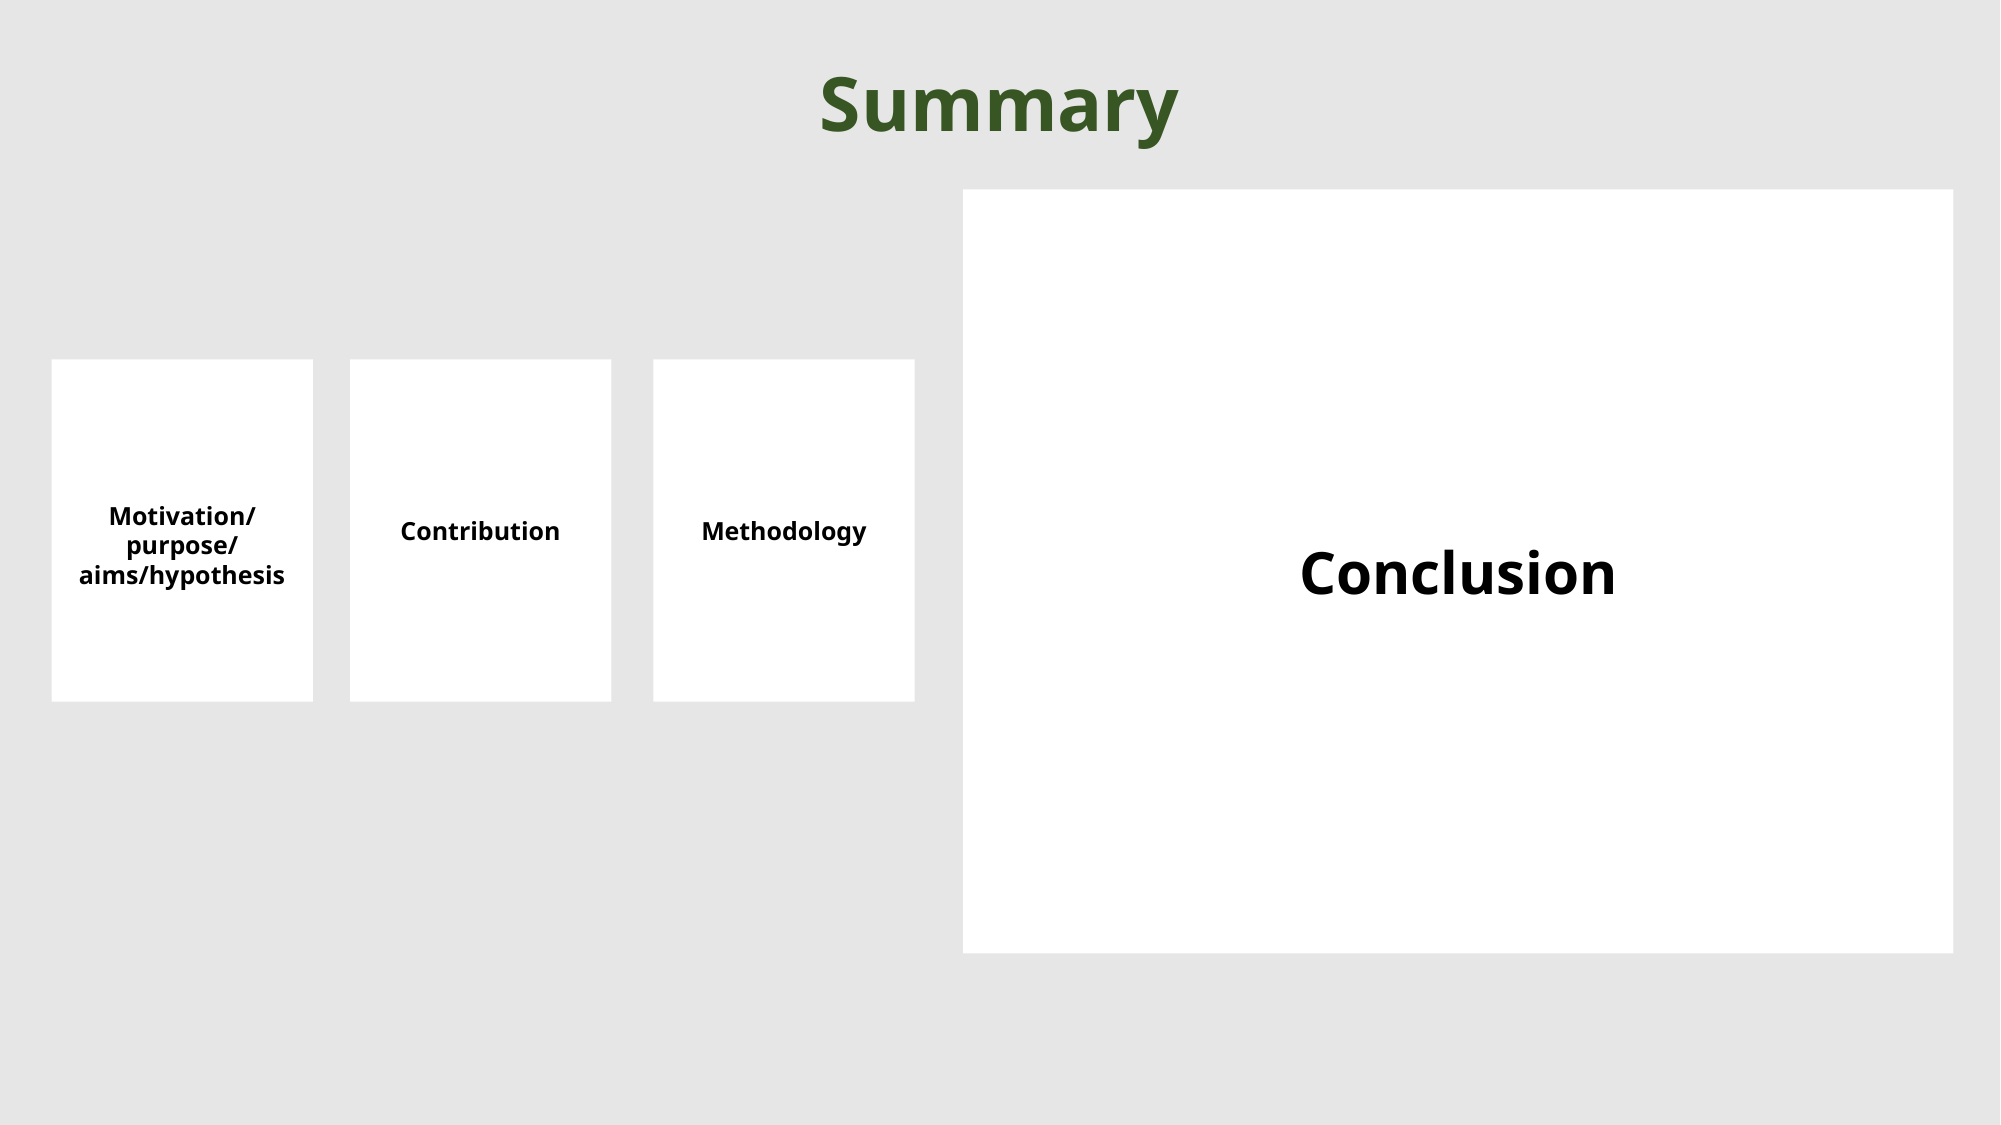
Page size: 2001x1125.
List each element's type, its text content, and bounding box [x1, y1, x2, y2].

text_box Motivation/purpose/ aims/hypothesis [50, 492, 314, 598]
text_box Contribution [349, 507, 612, 553]
text_box Summary [805, 49, 1195, 154]
text_box [349, 553, 612, 703]
text_box [652, 358, 916, 703]
text_box [51, 598, 314, 703]
text_box Conclusion [985, 528, 1932, 614]
text_box [349, 358, 612, 507]
text_box [51, 358, 314, 492]
text_box [962, 188, 1955, 954]
text_box Methodology [653, 507, 915, 553]
